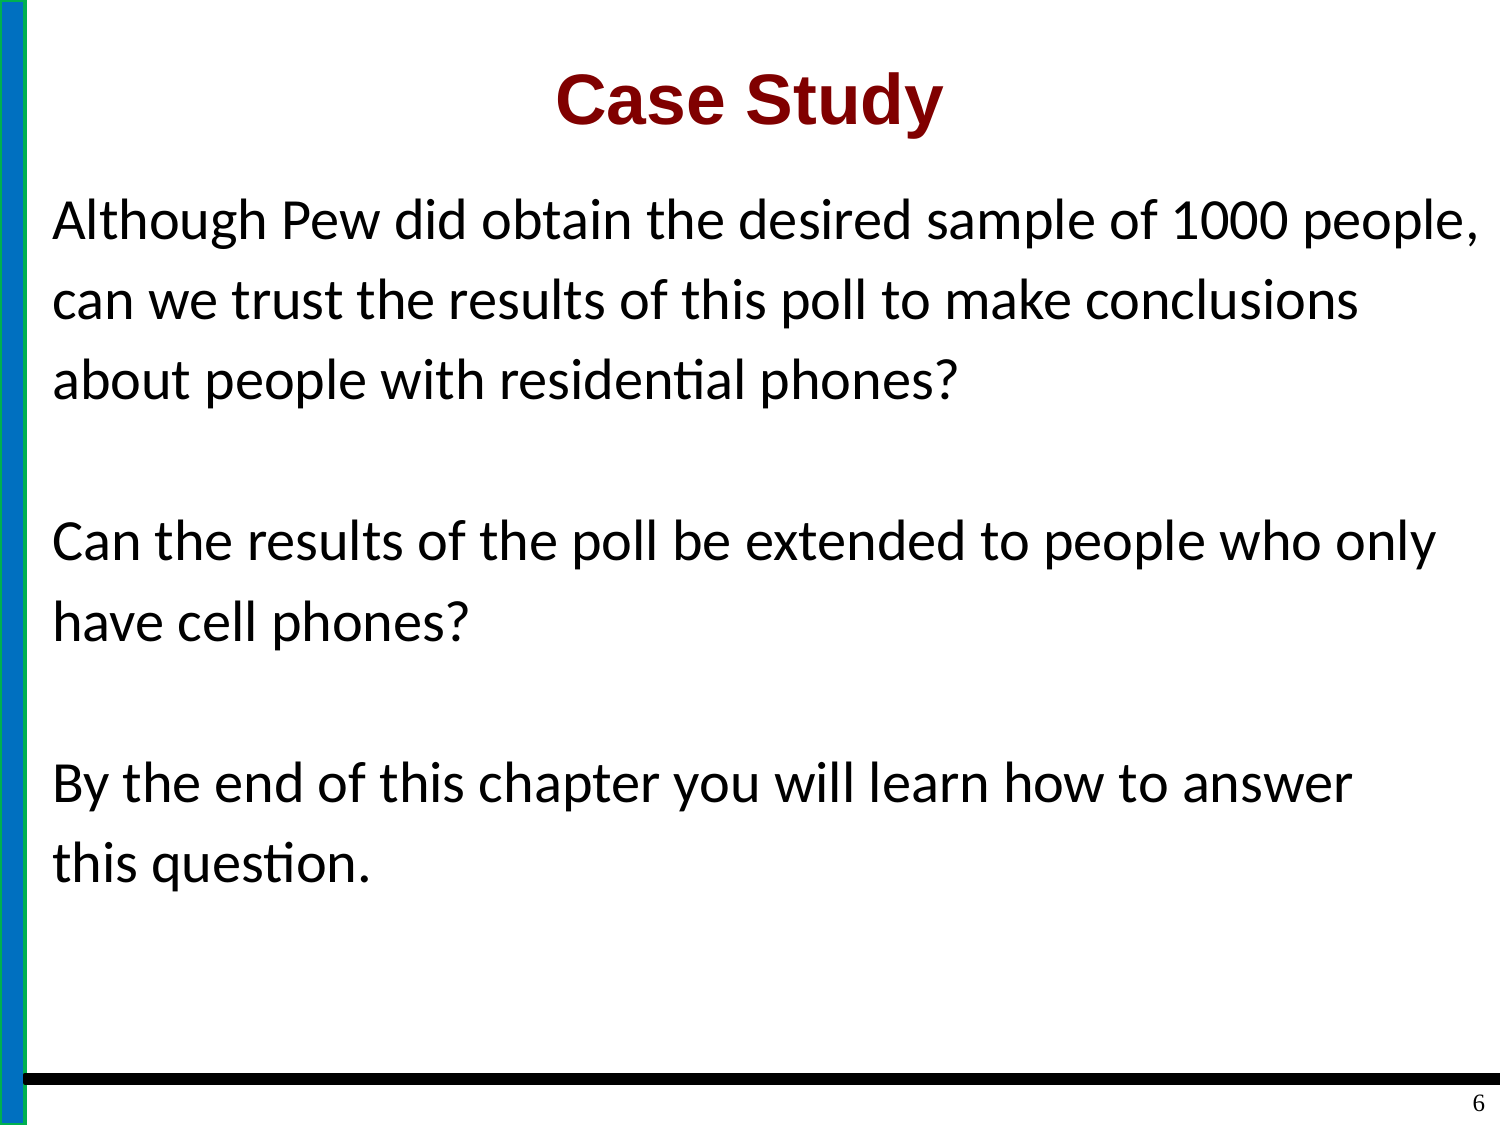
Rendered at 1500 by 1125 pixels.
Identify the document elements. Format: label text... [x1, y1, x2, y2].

title Case Study [75, 45, 1425, 162]
text_box Although Pew did obtain the desired sample of 1000 people, can we trust the results of this poll to make conclusions about people with residential phones? Can the results of the poll be extended to people who only have cell phones? By the end of this chapter you will learn how to answer this question. [37, 162, 1500, 902]
